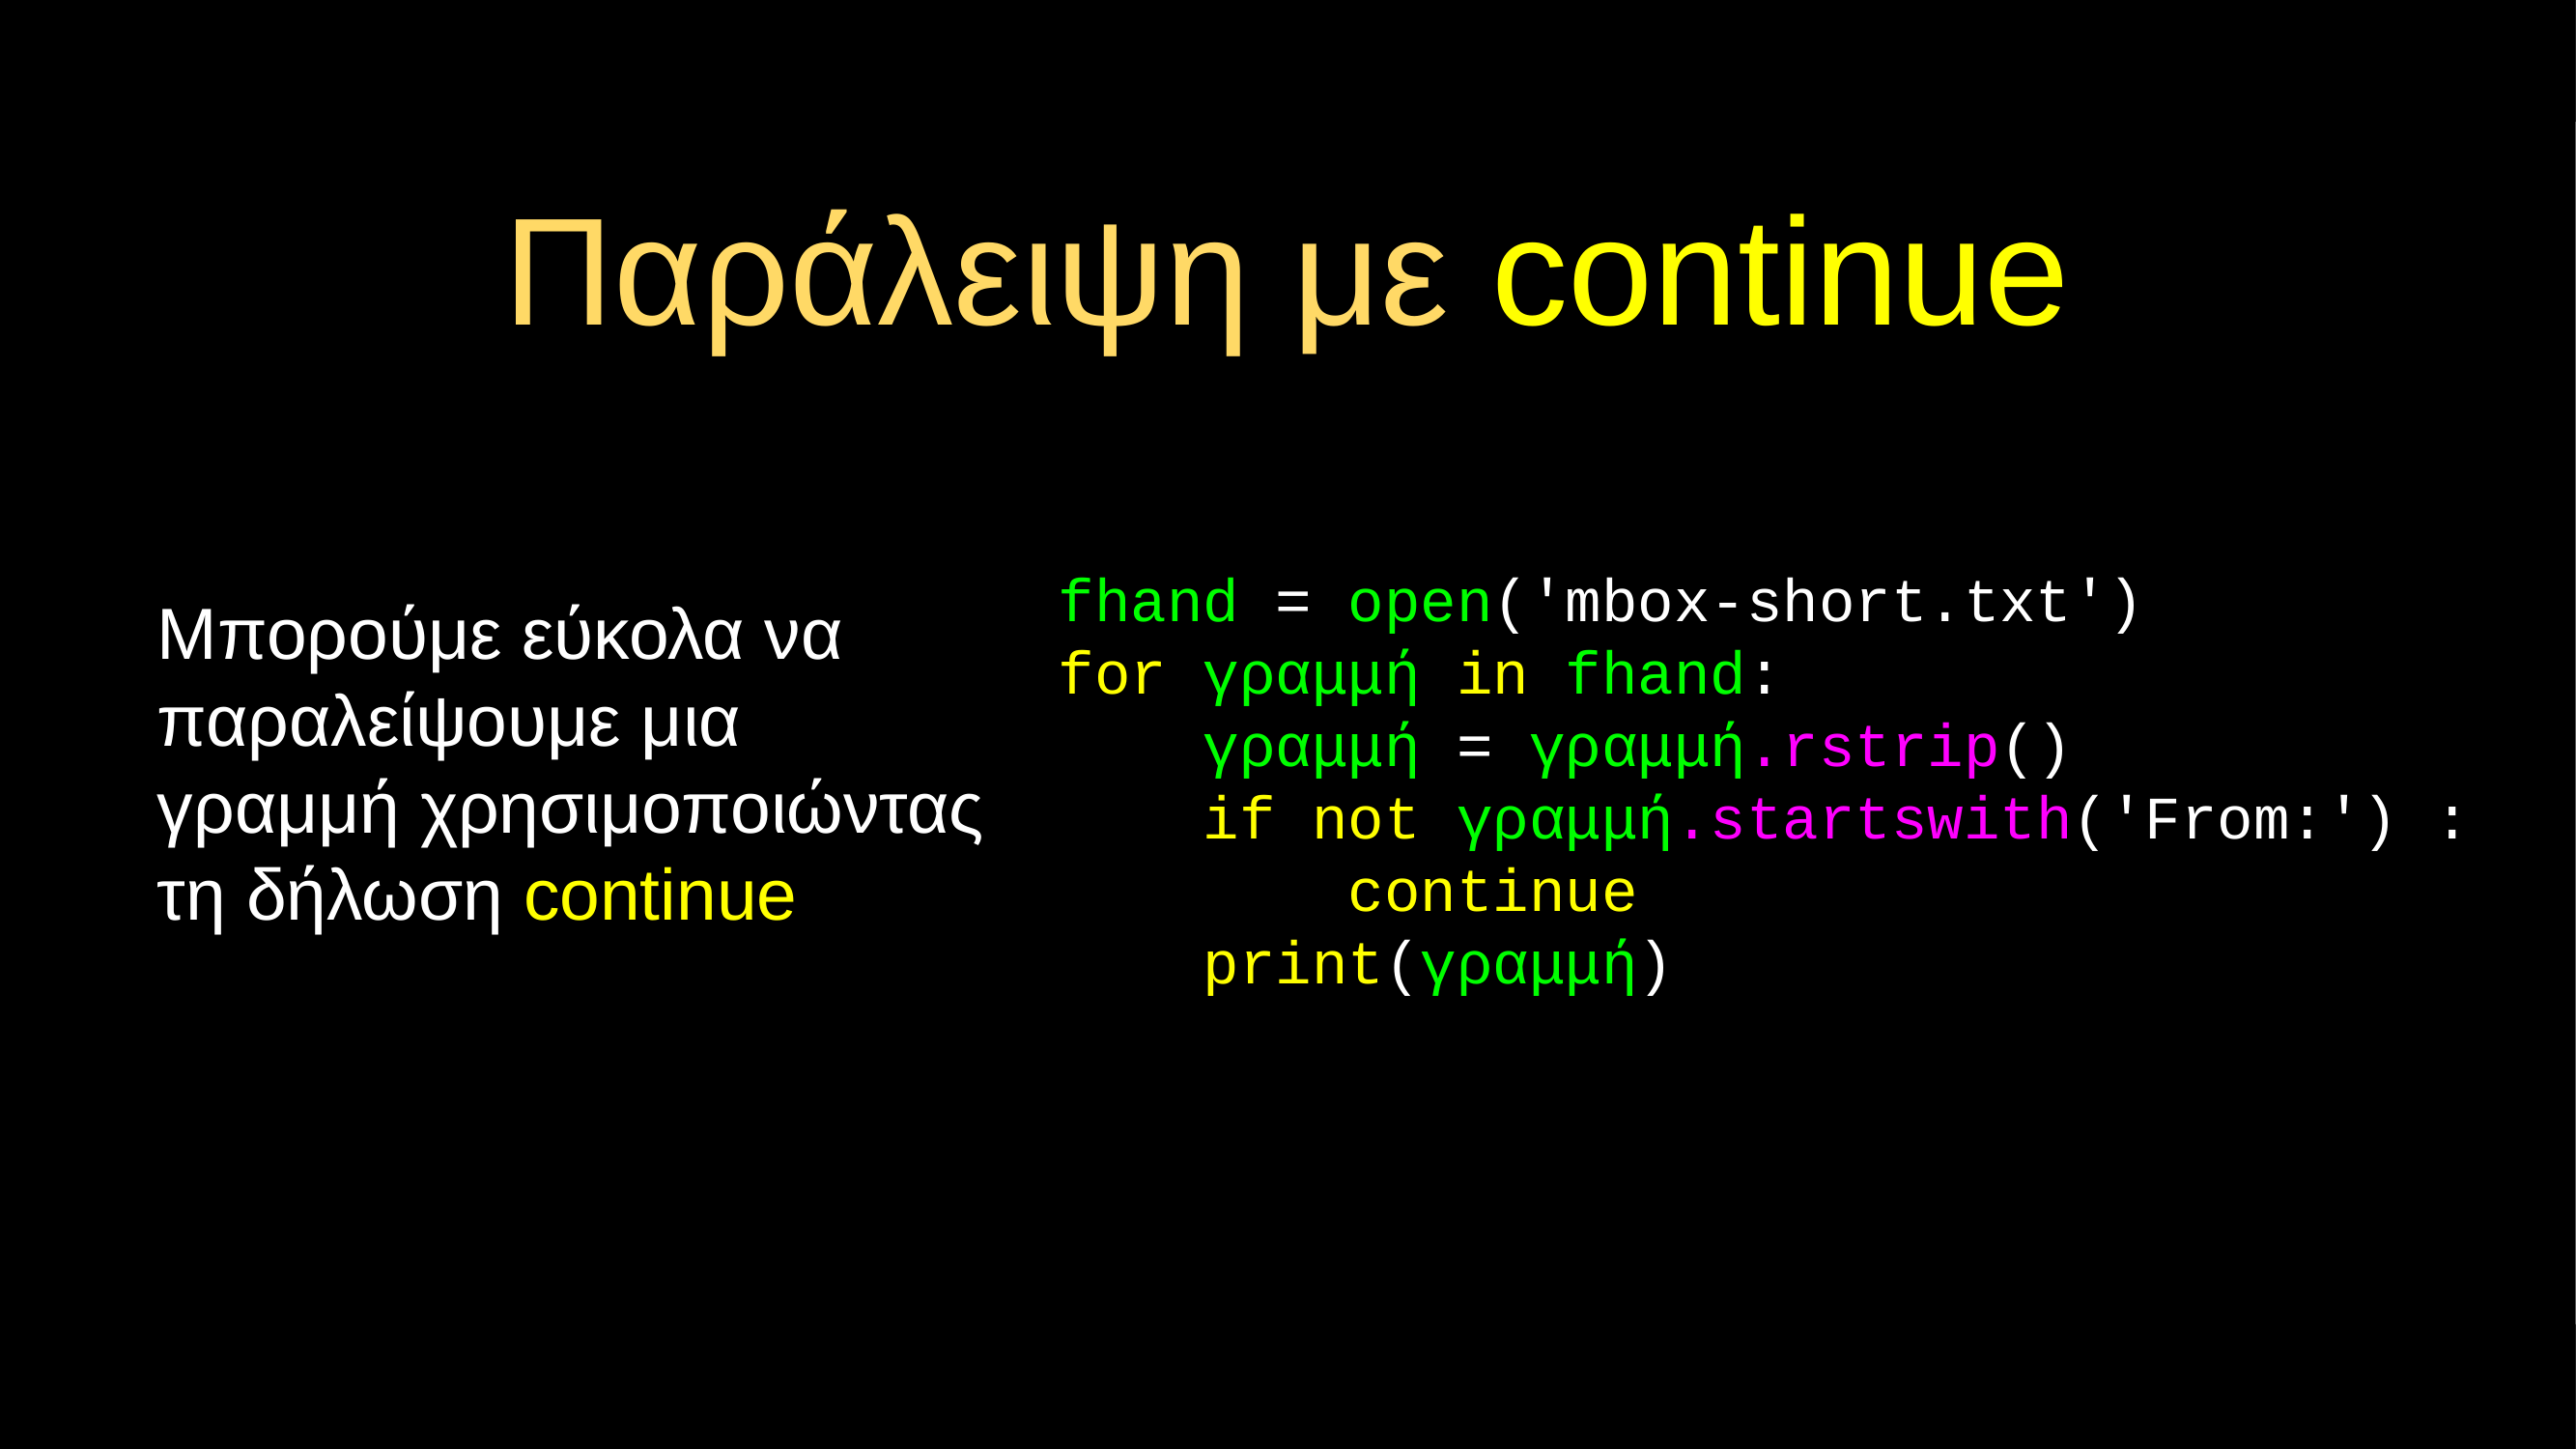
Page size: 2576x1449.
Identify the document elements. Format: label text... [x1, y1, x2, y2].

title Παράλειψη με continue [183, 125, 2391, 403]
text_box fhand = open('mbox-short.txt') for γραμμή in fhand: γραμμή = γραμμή.rstrip() if not γραμμή.startswith('From:') : continue print(γραμμή) [1058, 515, 2491, 1042]
list Μπορούμε εύκολα να παραλείψουμε μια γραμμή χρησιμοποιώντας τη δήλωση continue [151, 513, 1005, 1009]
